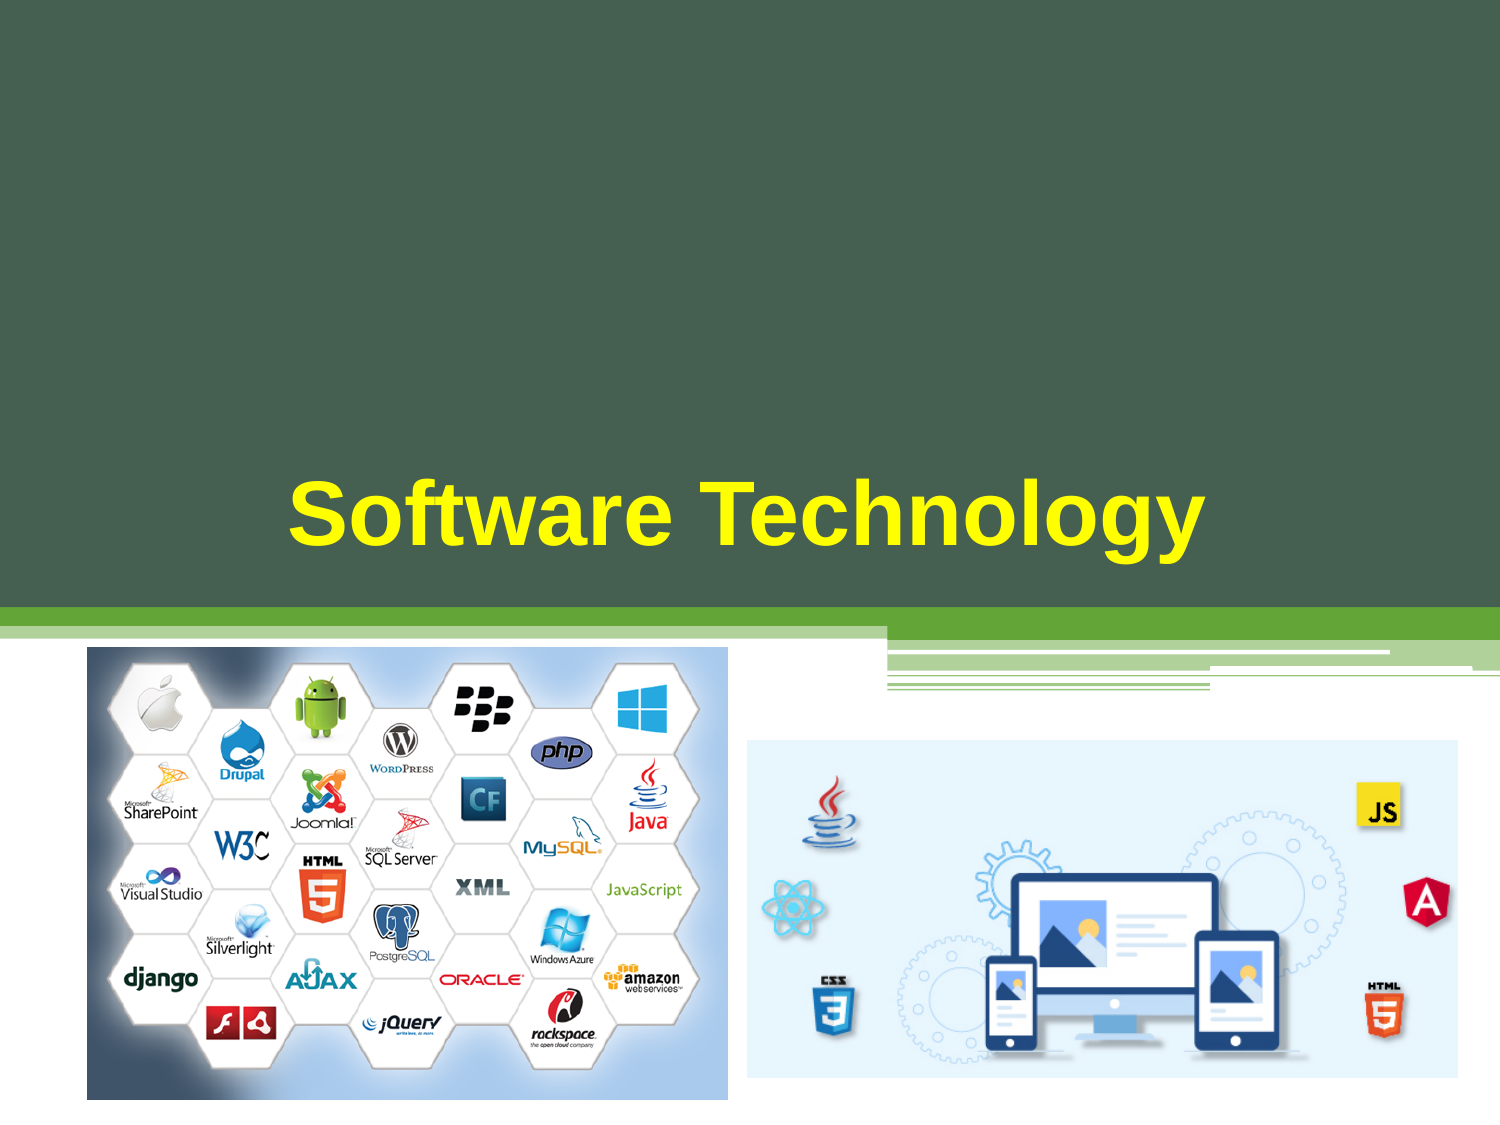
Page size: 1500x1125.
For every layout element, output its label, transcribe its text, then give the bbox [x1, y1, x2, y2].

picture [747, 740, 1458, 1078]
picture [87, 647, 728, 1100]
title Software Technology [38, 159, 1458, 572]
